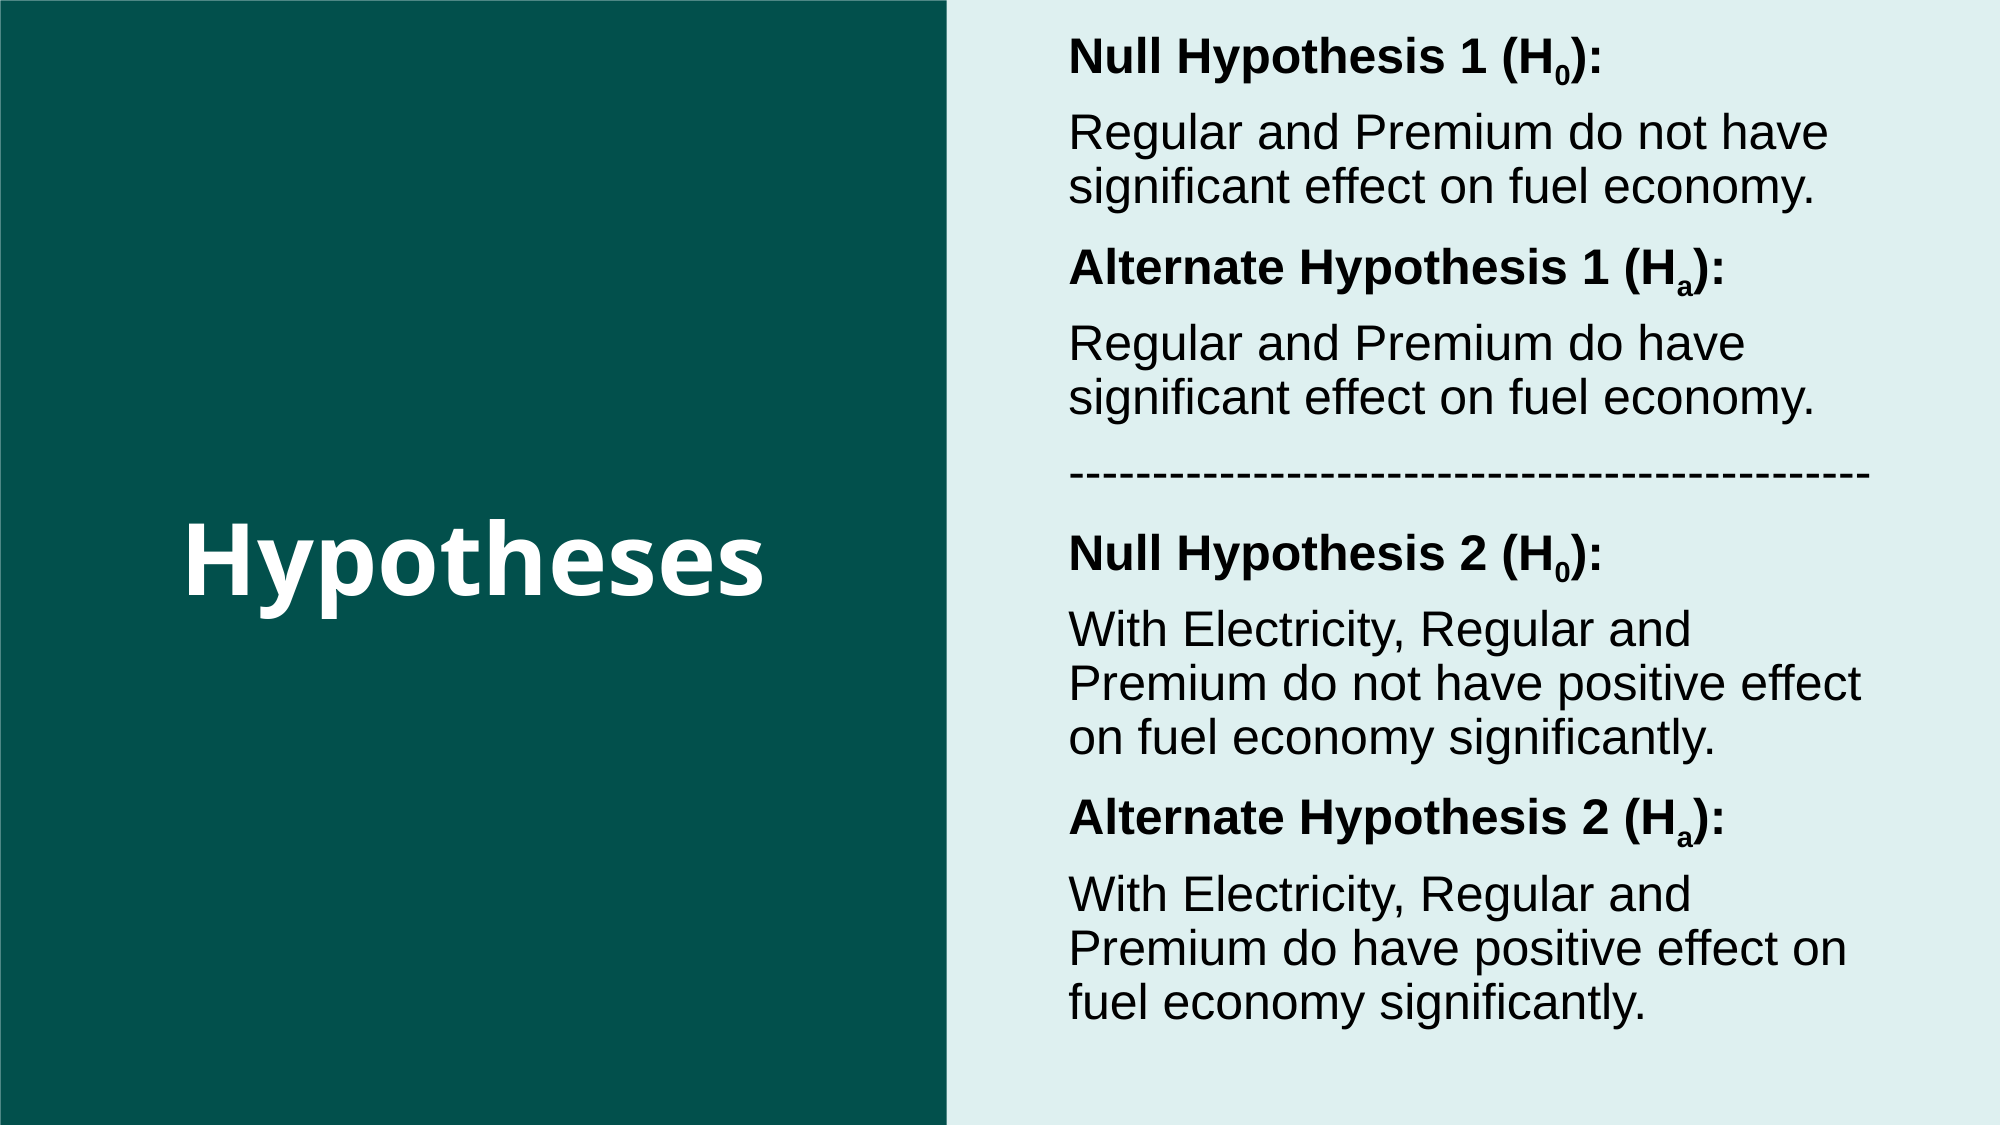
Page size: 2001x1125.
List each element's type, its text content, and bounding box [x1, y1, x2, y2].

text_box [0, 0, 948, 1125]
title Hypotheses [151, 241, 796, 885]
list Null Hypothesis 1 (H0): Regular and Premium do not have significant effect on fuel economy. Alternate Hypothesis 1 (Ha): Regular and Premium do have significant effect on fuel economy. ------------------------------------------------ Null Hypothesis 2 (H0): With Electricity, Regular and Premium do not have positive effect on fuel economy significantly. Alternate Hypothesis 2 (Ha): With Electricity, Regular and Premium do have positive effect on fuel economy significantly. [1053, 16, 1890, 1099]
